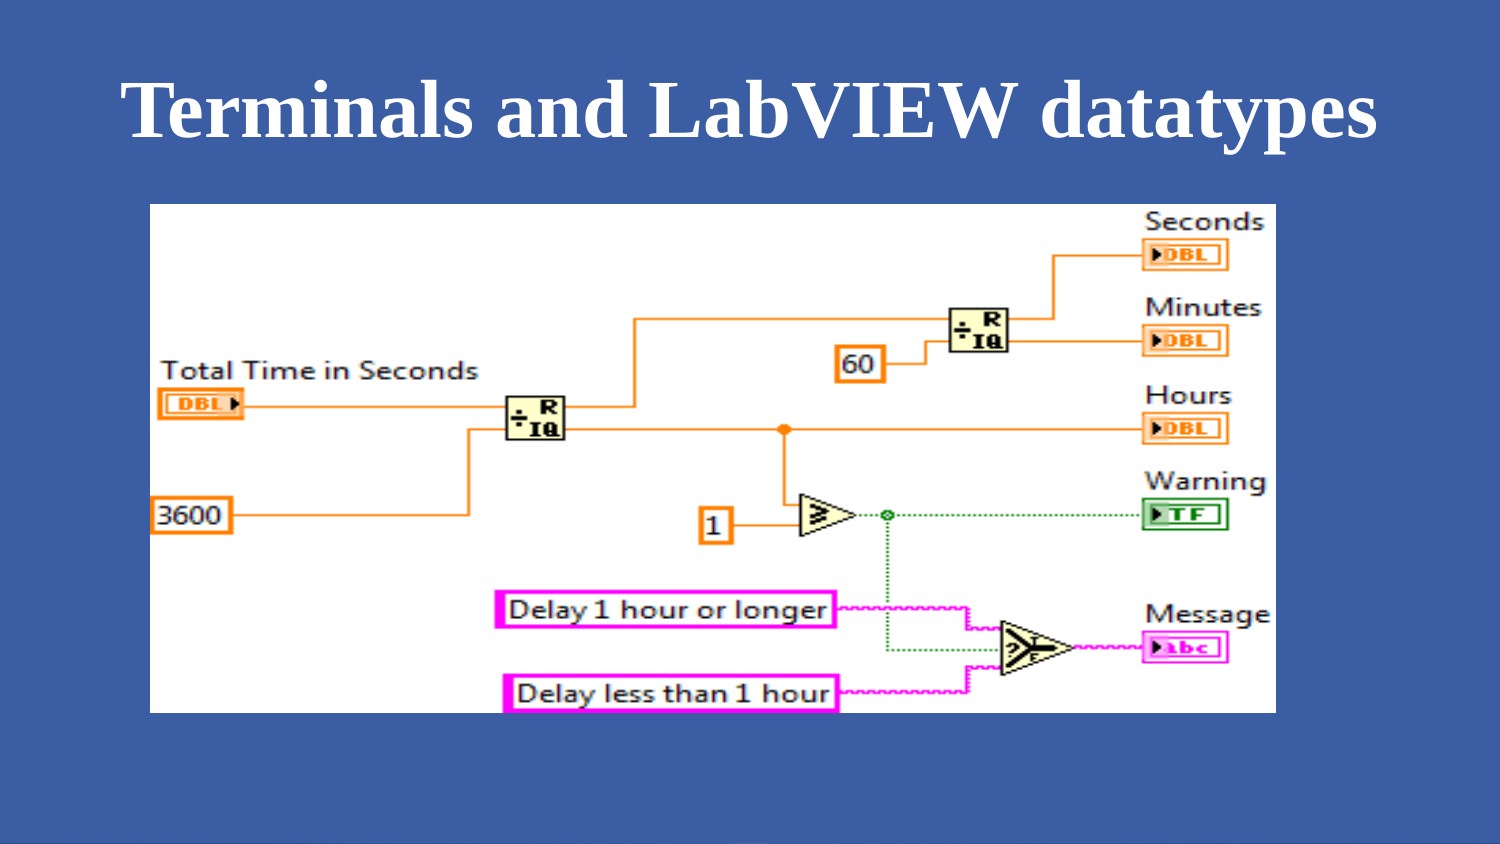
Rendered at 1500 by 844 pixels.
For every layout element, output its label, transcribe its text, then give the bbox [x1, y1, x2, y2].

title Terminals and LabVIEW datatypes [75, 33, 1425, 175]
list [149, 204, 1276, 713]
